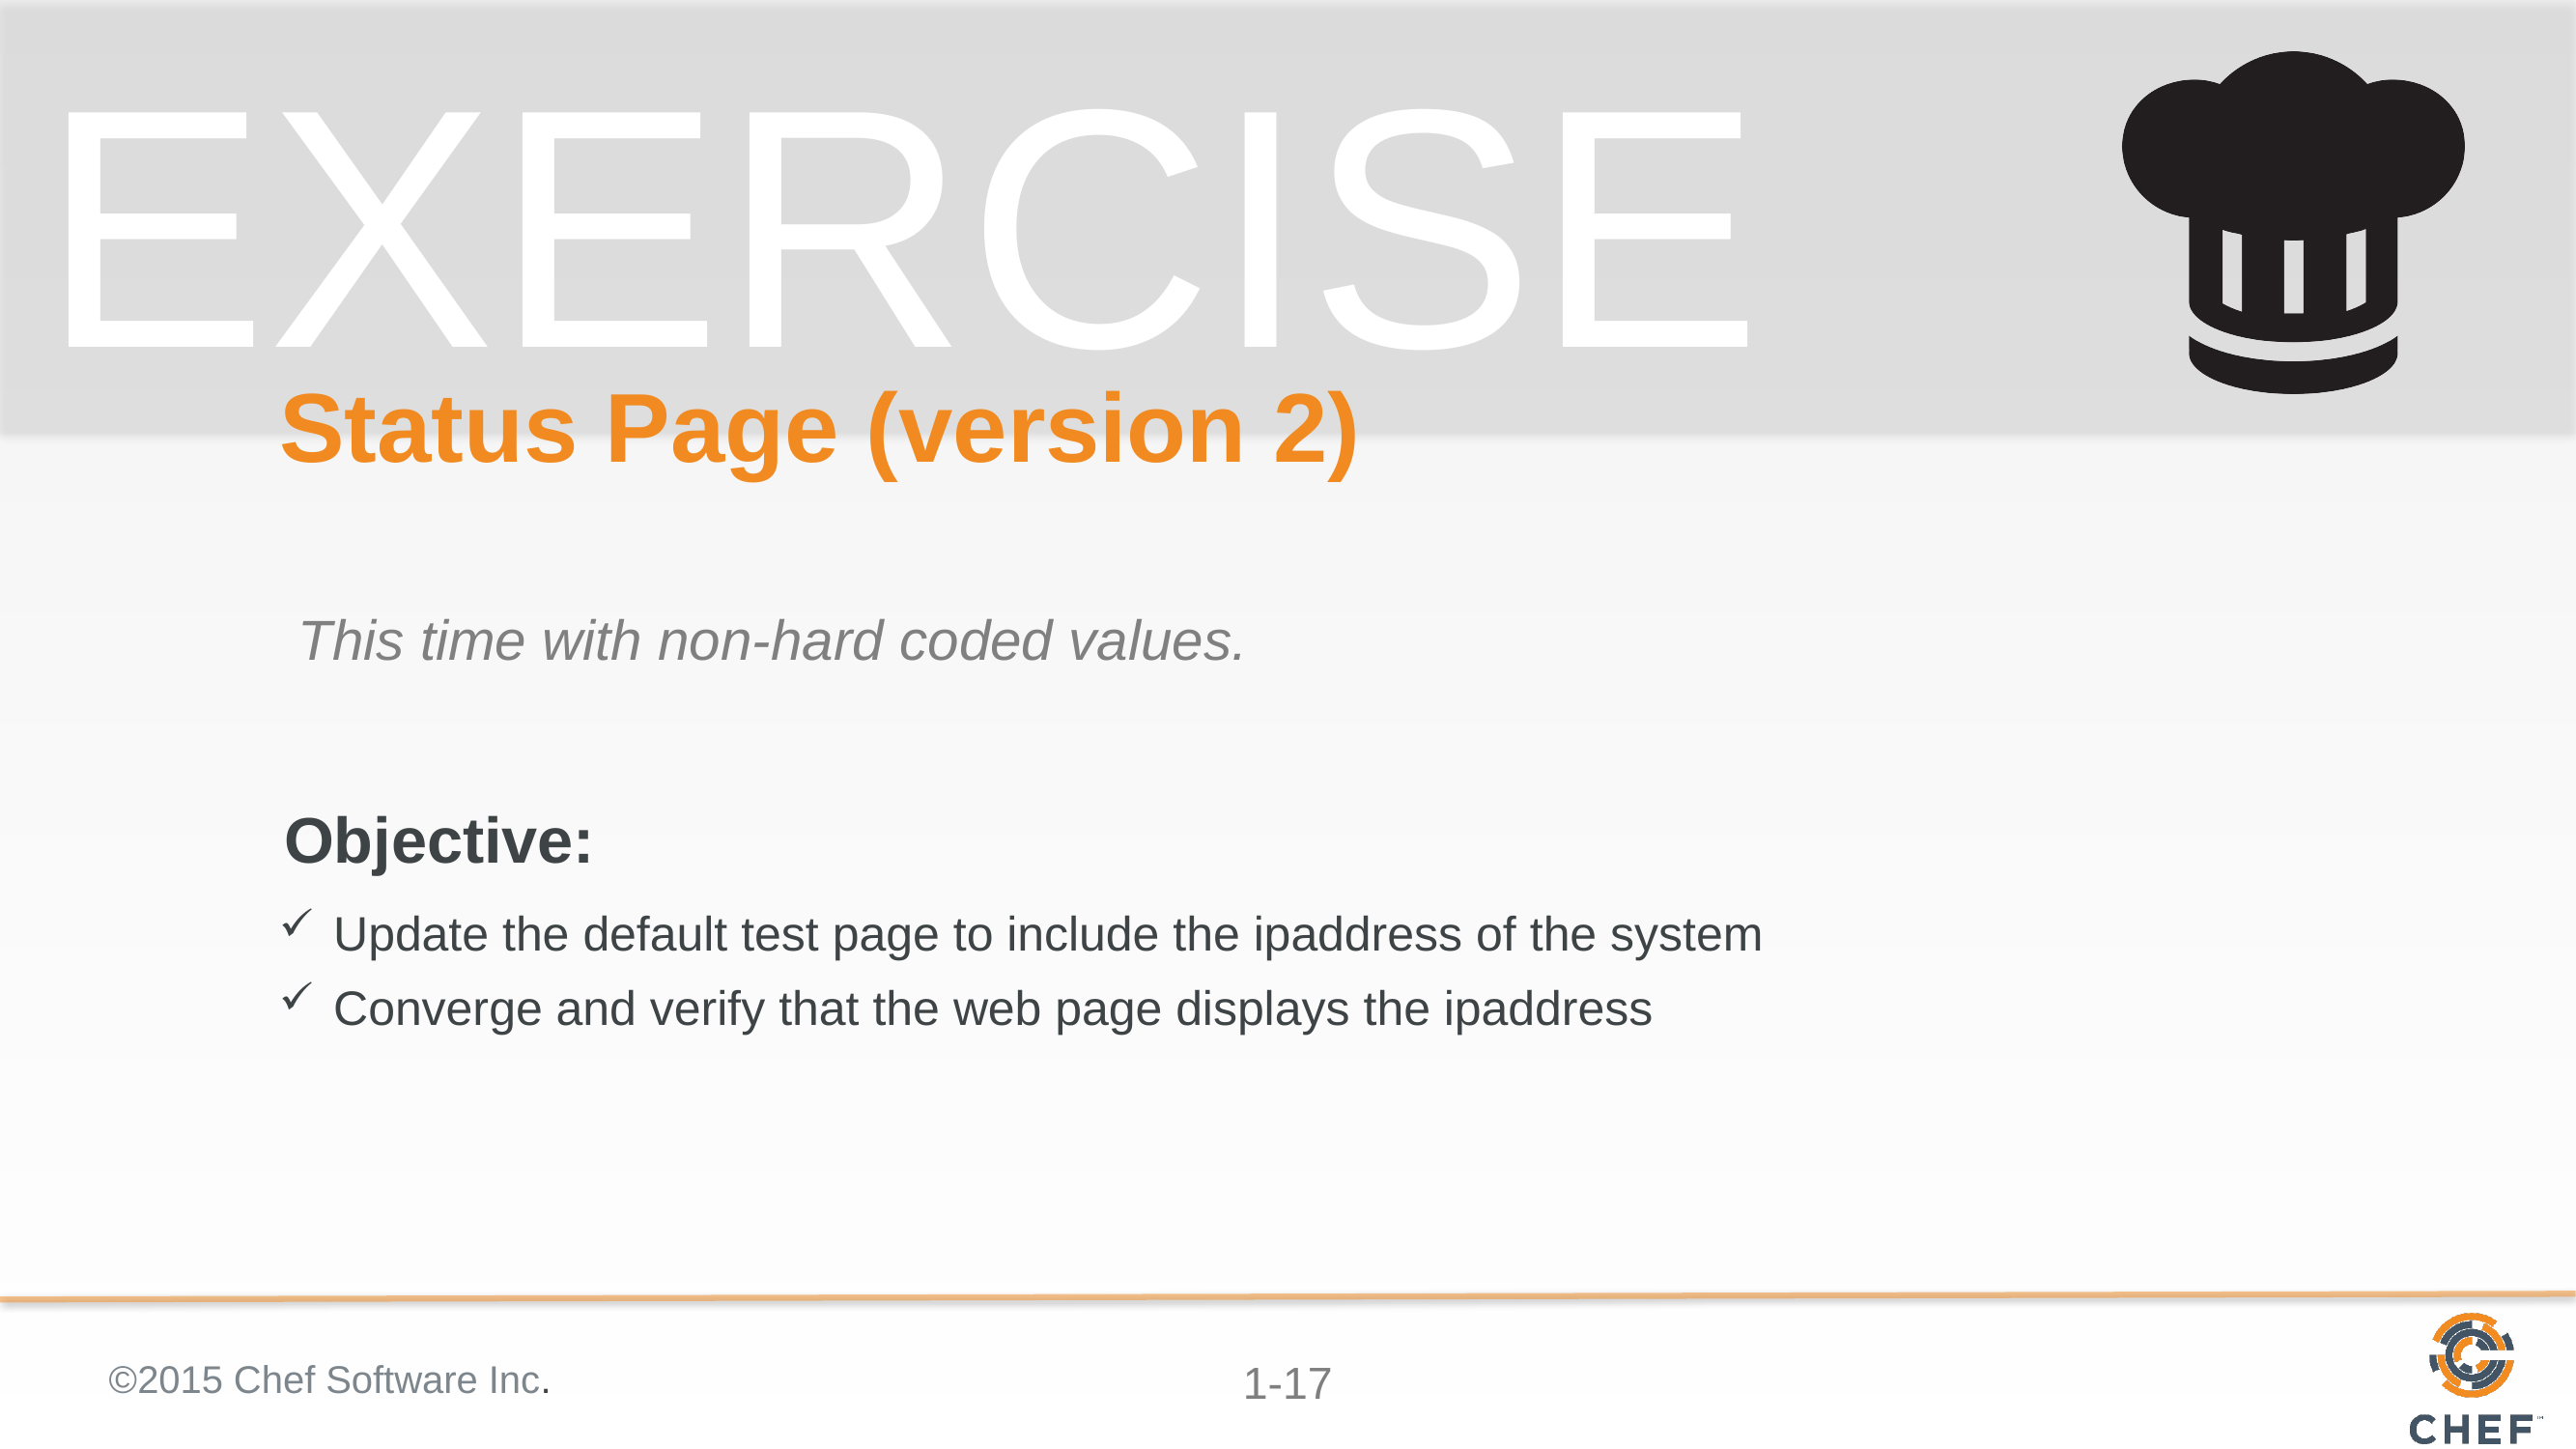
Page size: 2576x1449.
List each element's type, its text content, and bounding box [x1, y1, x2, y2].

list Update the default test page to include the ipaddress of the system Converge and verify that the web page displays the ipaddress [265, 895, 2217, 1284]
list This time with non-hard coded values. [265, 516, 2217, 759]
picture [2399, 1297, 2551, 1449]
title Status Page (version 2) [265, 363, 2217, 498]
picture [2122, 51, 2465, 399]
